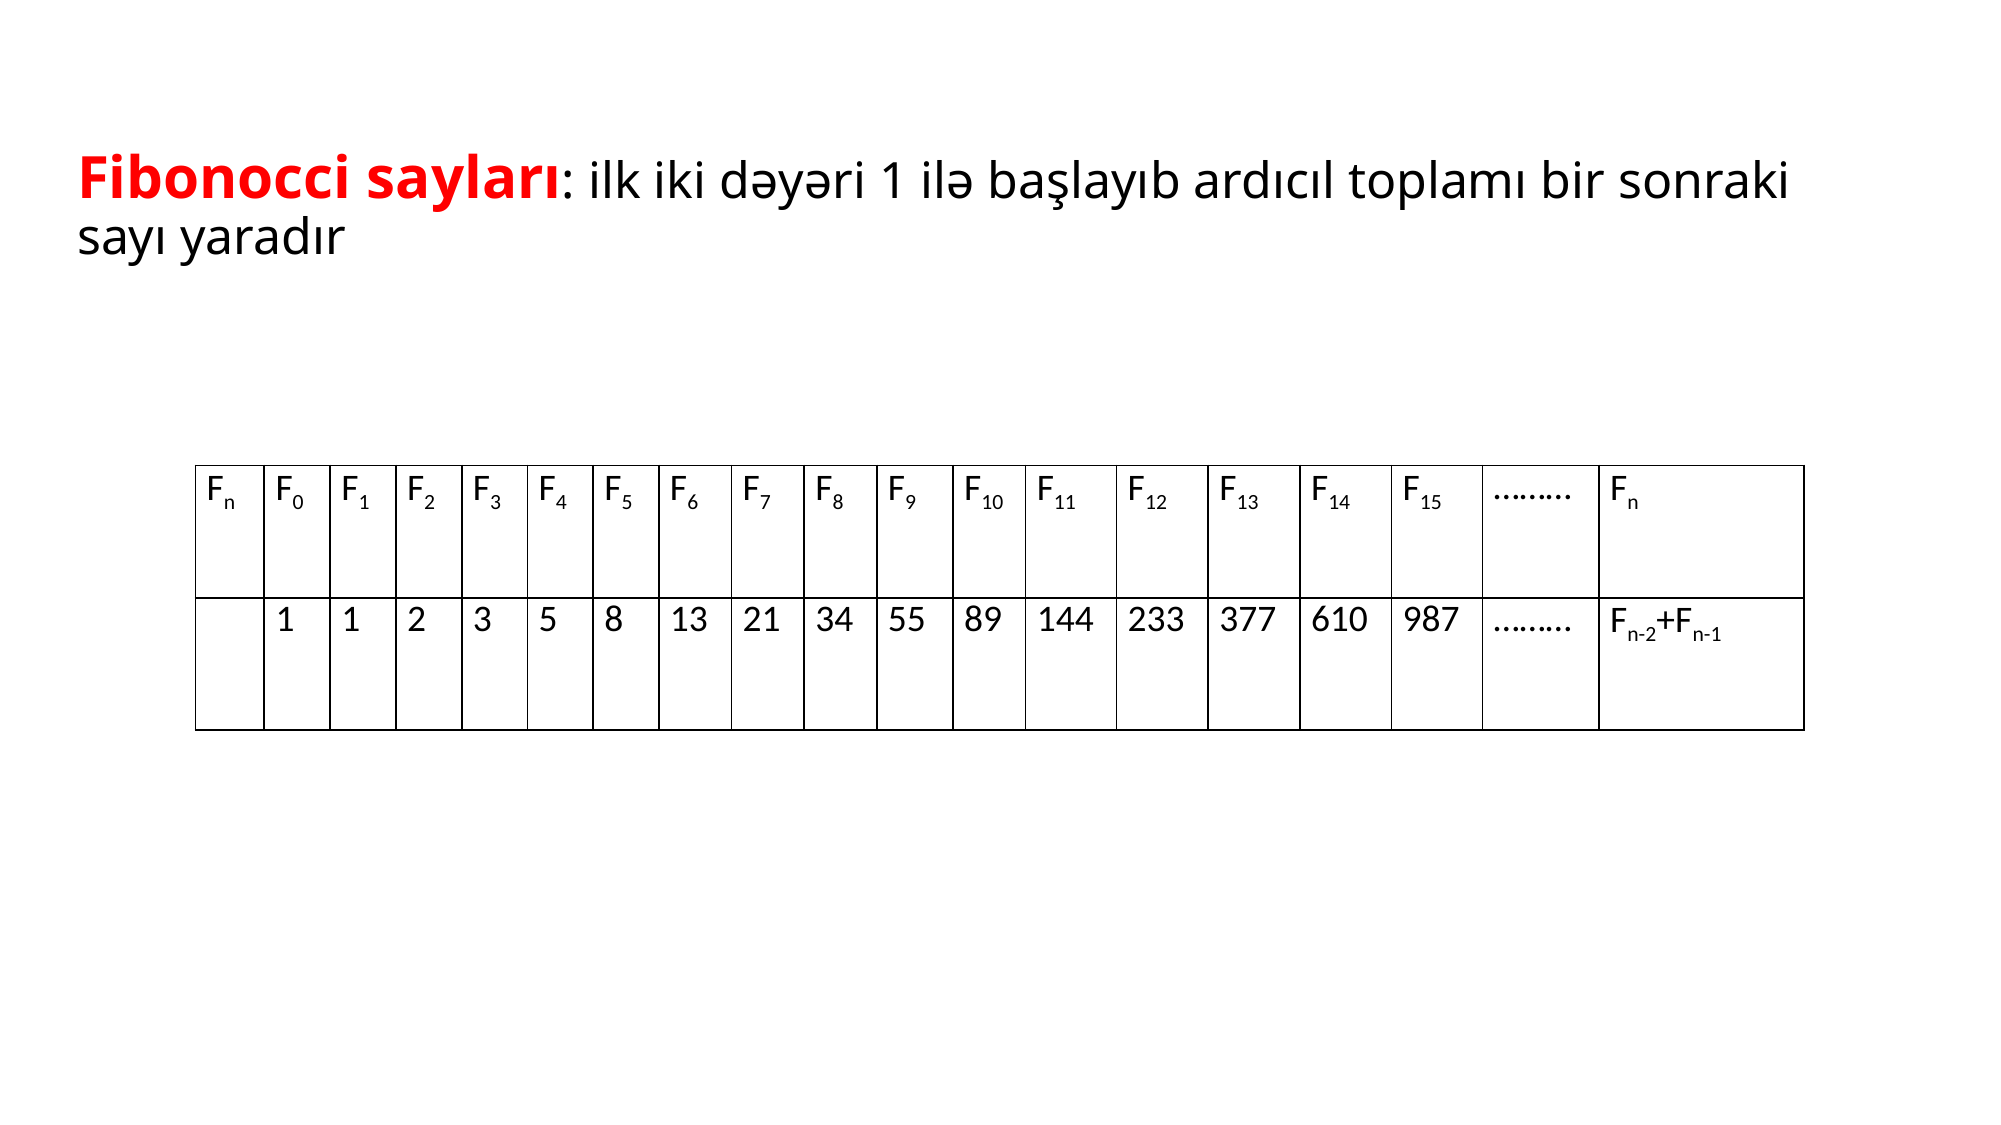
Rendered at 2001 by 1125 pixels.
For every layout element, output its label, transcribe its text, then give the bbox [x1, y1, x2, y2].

table_cell 610 [1301, 599, 1391, 729]
table_header ……… [1483, 466, 1598, 597]
table_cell 2 [397, 599, 461, 729]
table_header F8 [805, 466, 876, 597]
table_cell 34 [805, 599, 876, 729]
table_cell 1 [331, 599, 395, 729]
table_cell 987 [1392, 599, 1482, 729]
table_cell Fn-2+Fn-1 [1600, 599, 1803, 729]
table_header F5 [594, 466, 658, 597]
table_header F6 [660, 466, 731, 597]
table_header Fn [196, 466, 263, 597]
table_header F10 [954, 466, 1025, 597]
table_header F1 [331, 466, 395, 597]
title Fibonocci sayları: ilk iki dəyəri 1 ilə başlayıb ardıcıl toplamı bir sonraki sayı yaradır [62, 105, 1887, 308]
table_cell [196, 599, 263, 729]
table_cell 55 [878, 599, 952, 729]
table_header F0 [265, 466, 329, 597]
table_header F14 [1301, 466, 1391, 597]
table_cell 1 [265, 599, 329, 729]
table_cell 8 [594, 599, 658, 729]
table_header F4 [528, 466, 592, 597]
table_header Fn [1600, 466, 1803, 597]
table_cell 5 [528, 599, 592, 729]
table_header F9 [878, 466, 952, 597]
table_cell ……… [1483, 599, 1598, 729]
table_header F12 [1117, 466, 1207, 597]
table_cell 144 [1026, 599, 1116, 729]
table_cell 233 [1117, 599, 1207, 729]
table_header F7 [732, 466, 803, 597]
table_cell 377 [1209, 599, 1299, 729]
table_cell 89 [954, 599, 1025, 729]
table_header F2 [397, 466, 461, 597]
table_cell 13 [660, 599, 731, 729]
table_cell 21 [732, 599, 803, 729]
table_cell 3 [463, 599, 527, 729]
table_header F15 [1392, 466, 1482, 597]
table_header F11 [1026, 466, 1116, 597]
table_header F3 [463, 466, 527, 597]
table_header F13 [1209, 466, 1299, 597]
